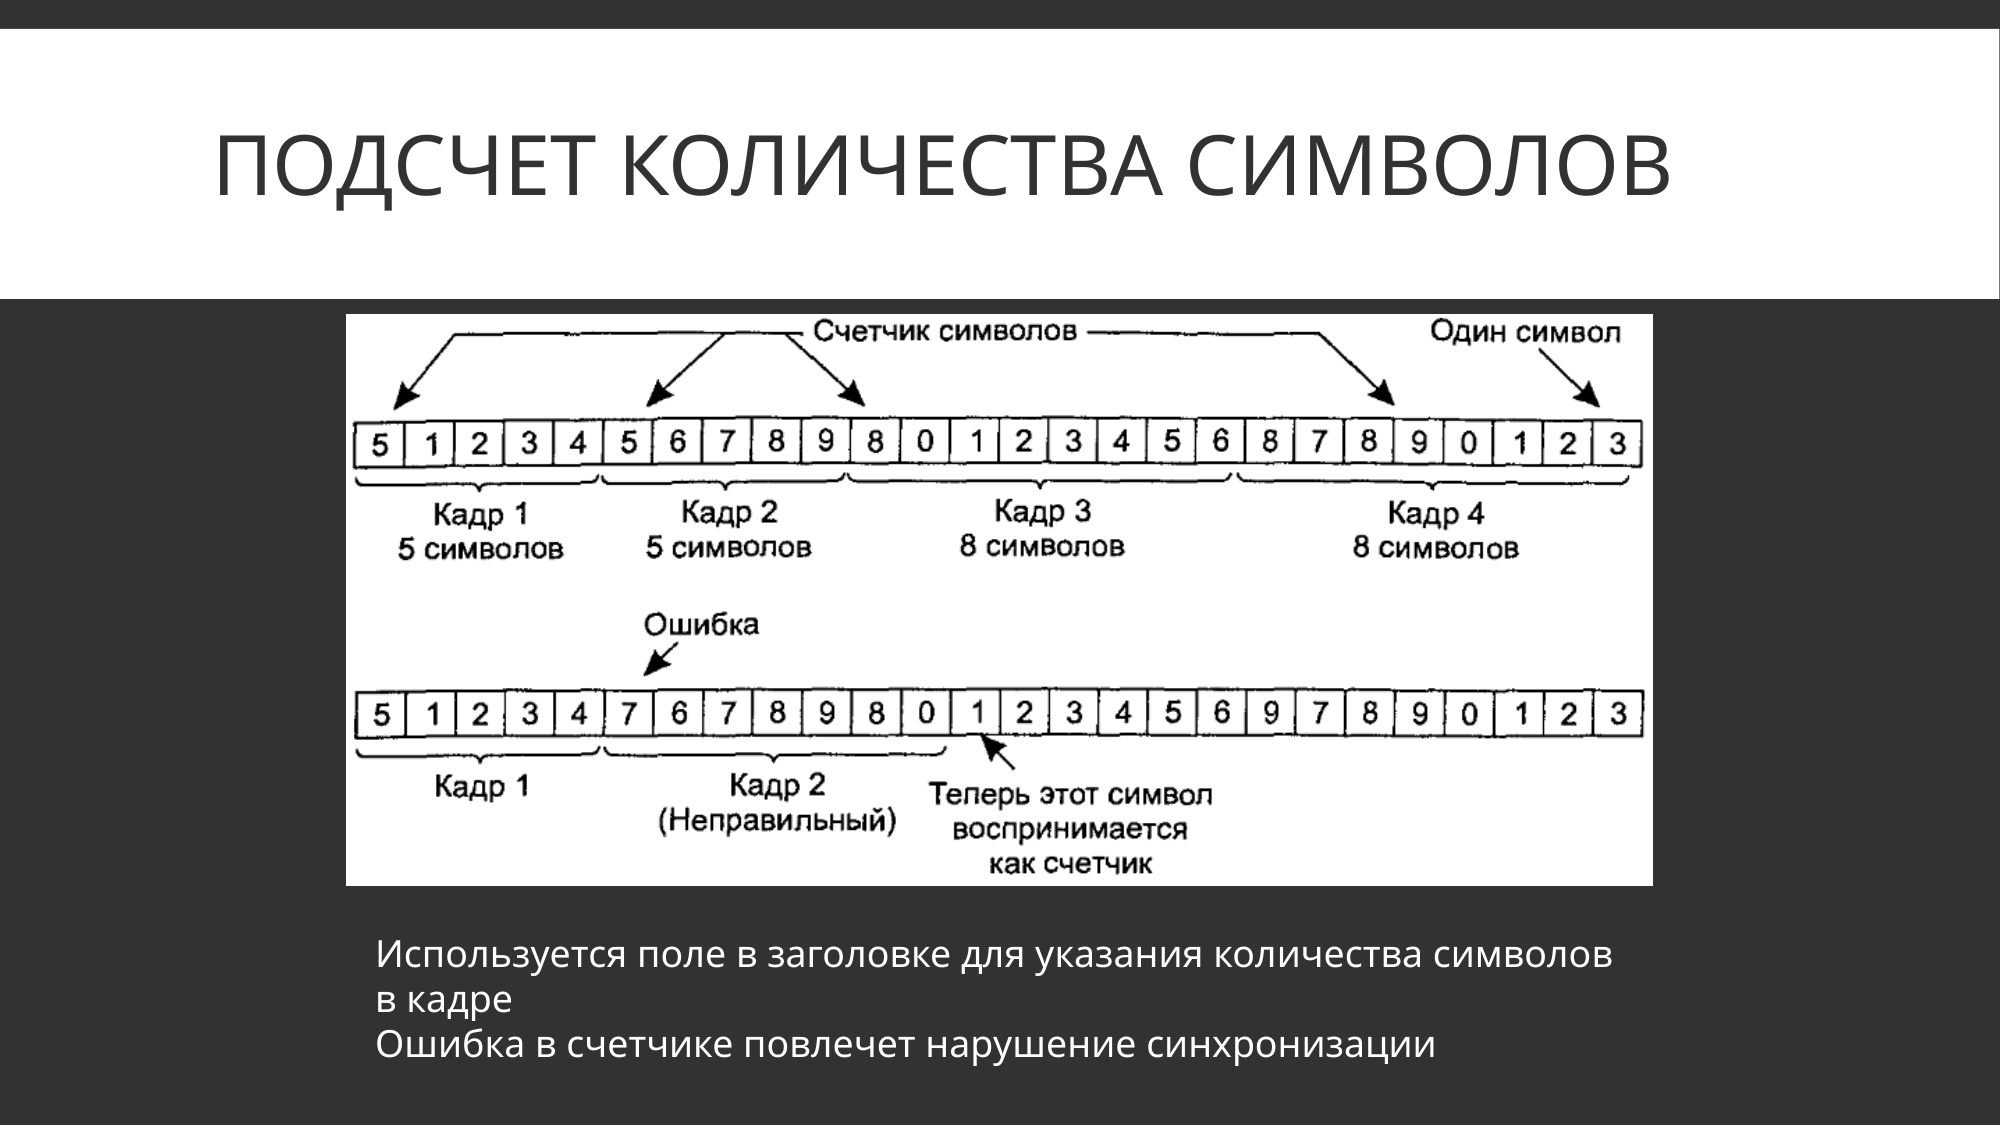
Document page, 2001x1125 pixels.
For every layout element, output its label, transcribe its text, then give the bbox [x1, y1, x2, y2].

text_box Используется поле в заголовке для указания количества символов в кадре Ошибка в счетчике повлечет нарушение синхронизации [360, 922, 1640, 1073]
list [346, 313, 1653, 886]
title Подсчет количества символов [197, 46, 1803, 295]
